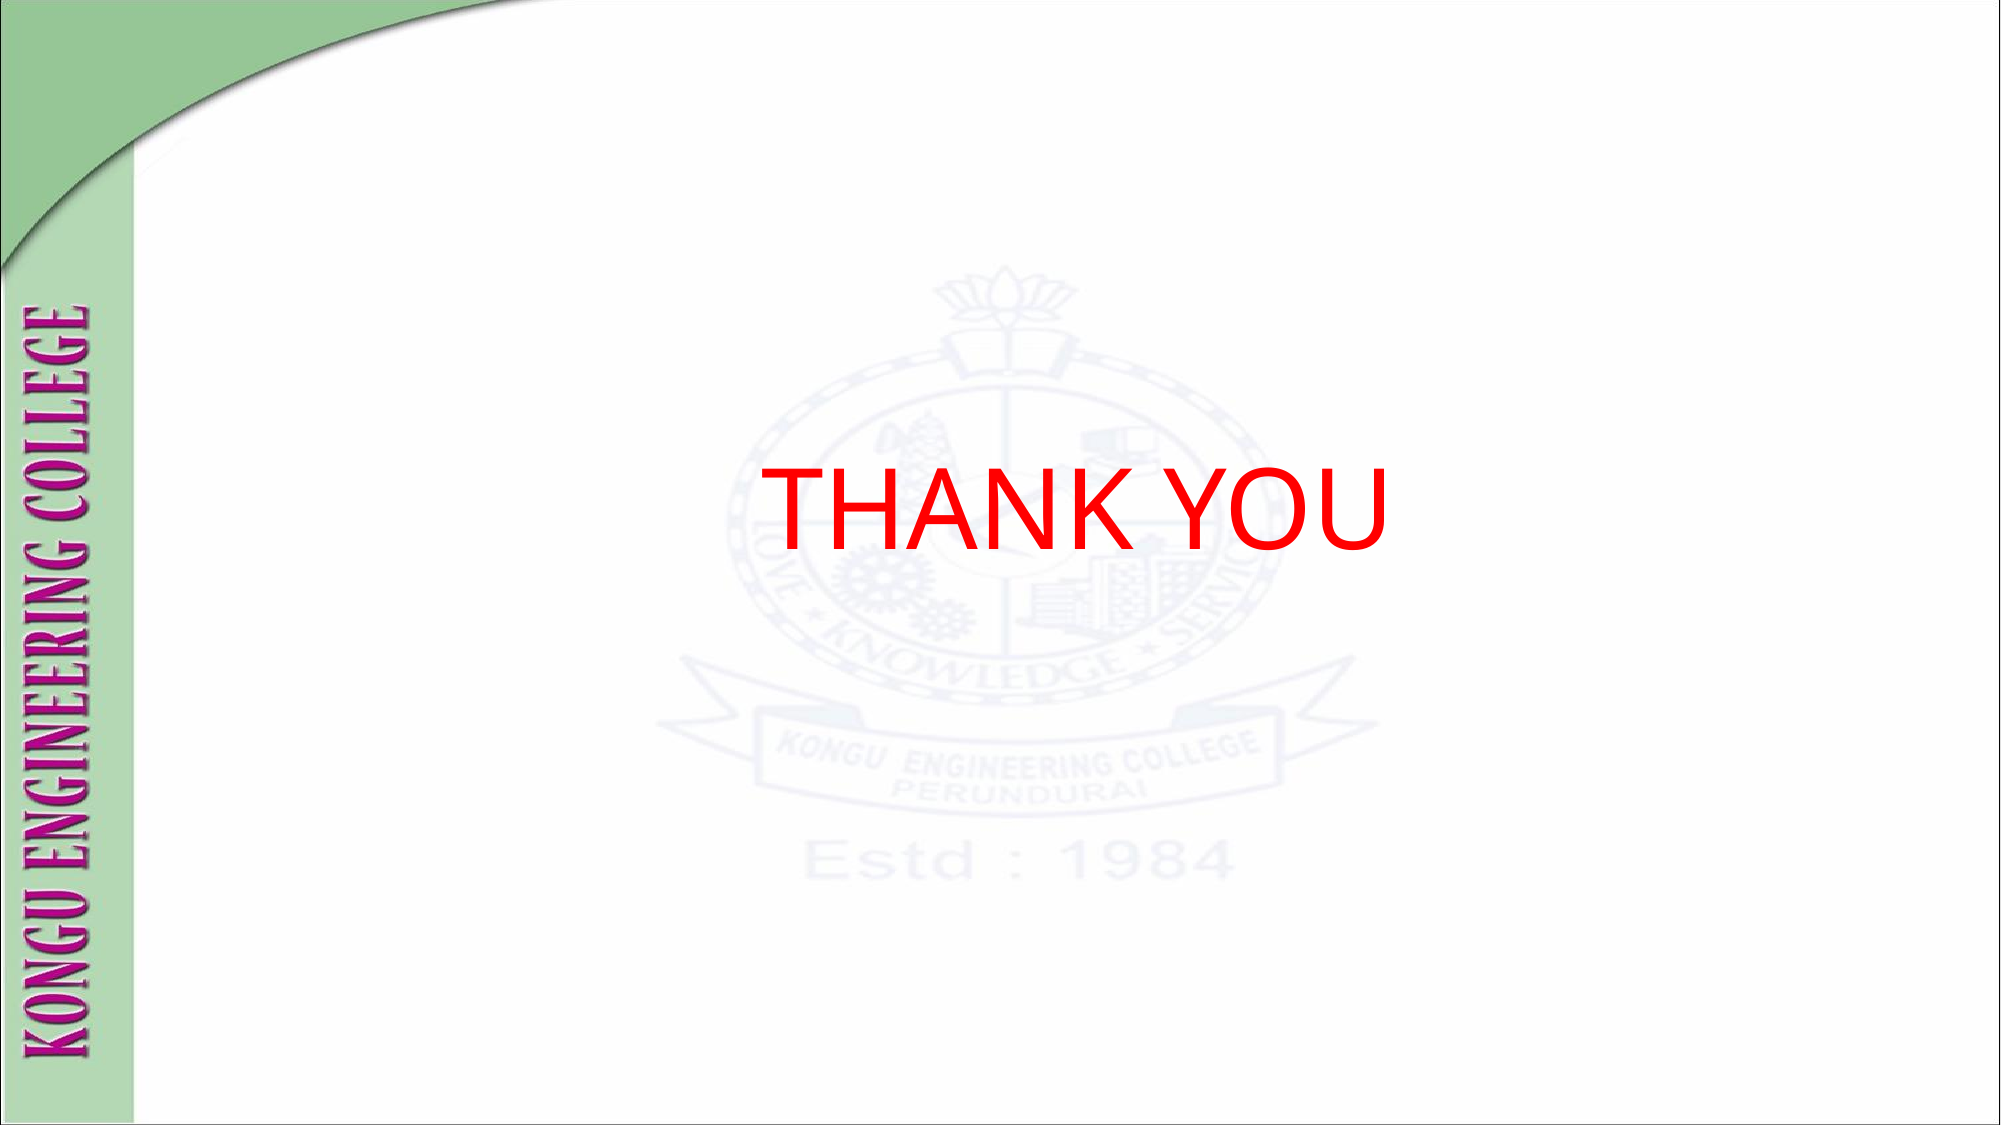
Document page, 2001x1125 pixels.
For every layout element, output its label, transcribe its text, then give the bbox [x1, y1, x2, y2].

picture [0, 0, 2001, 1125]
text_box THANK YOU [746, 430, 1586, 580]
